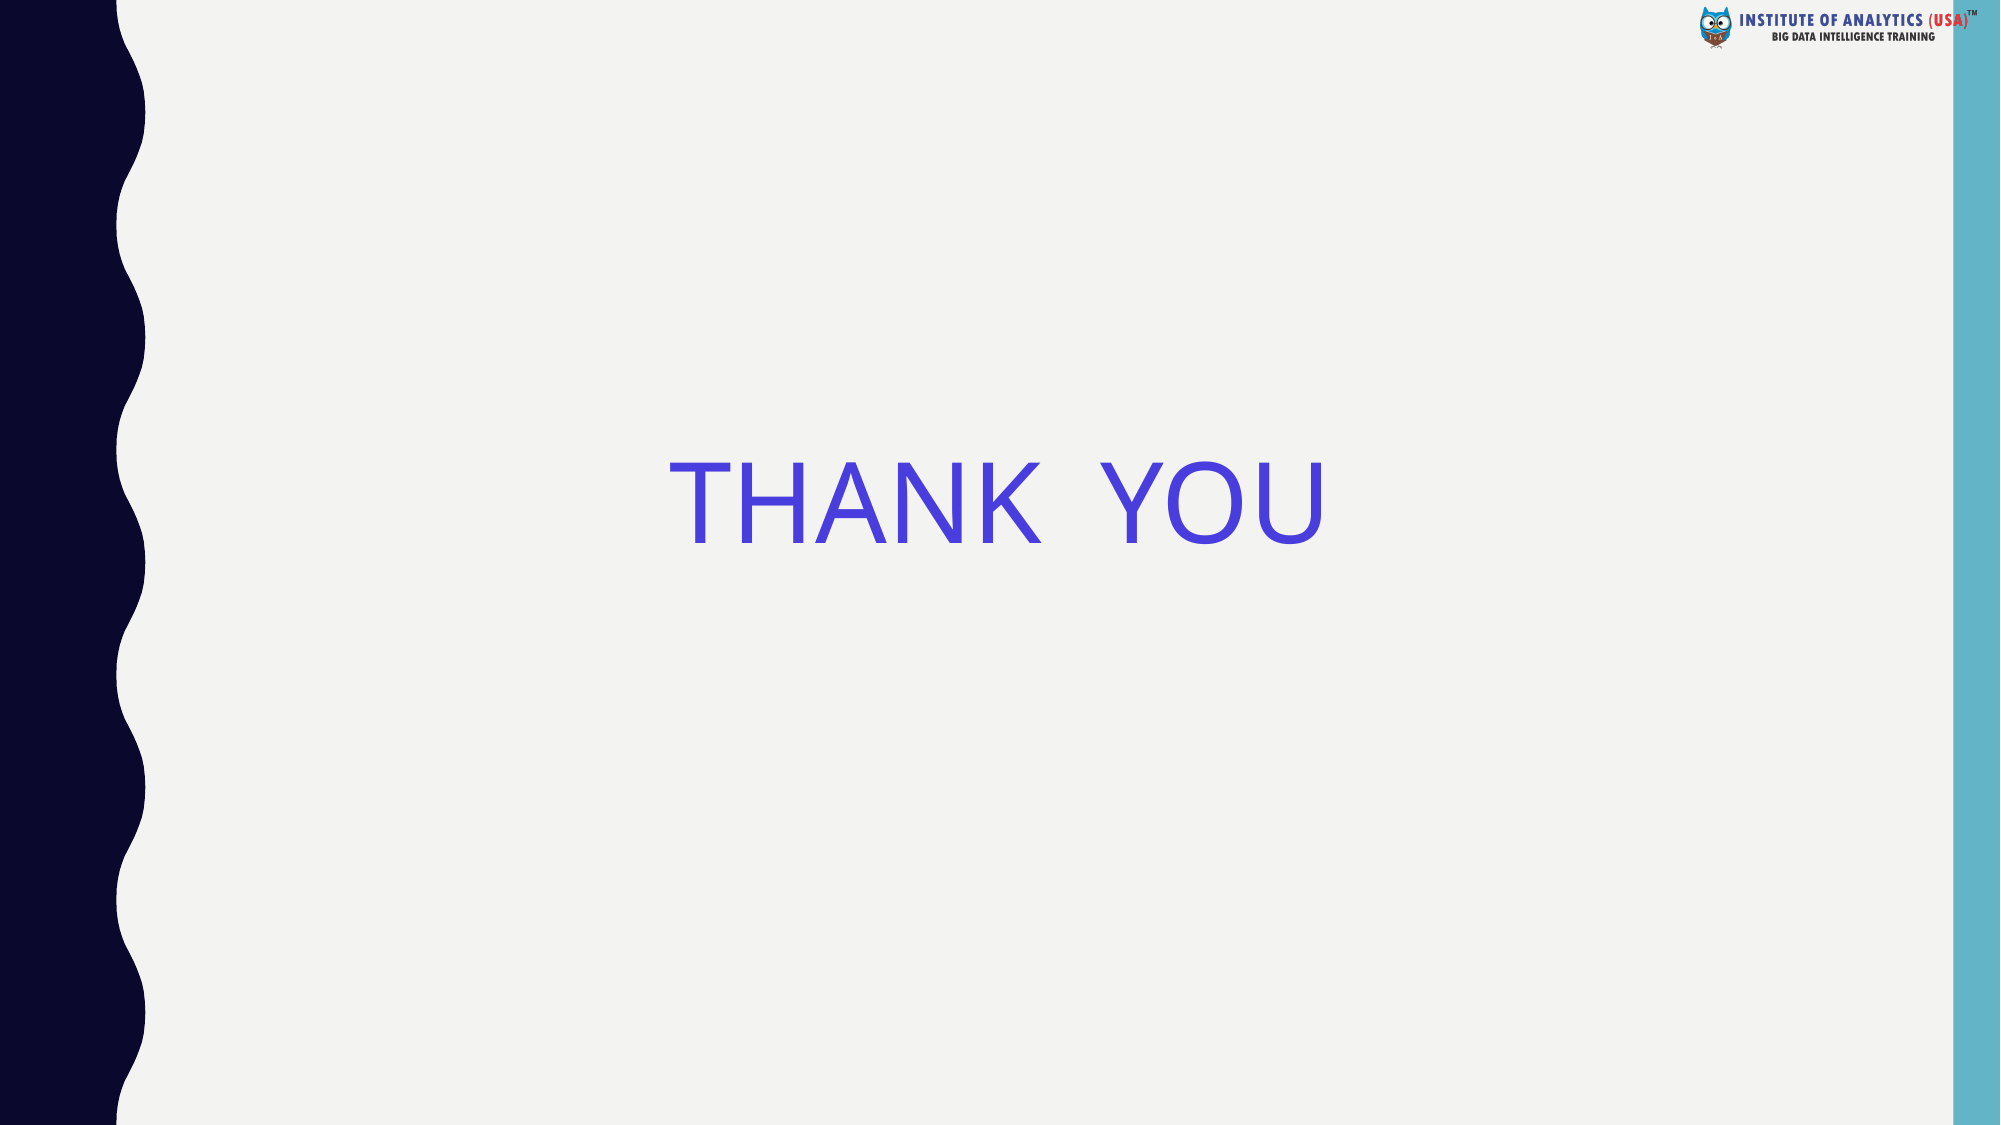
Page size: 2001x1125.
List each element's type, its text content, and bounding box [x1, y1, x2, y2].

picture [1699, 3, 1977, 51]
text_box THANK YOU [460, 423, 1541, 574]
